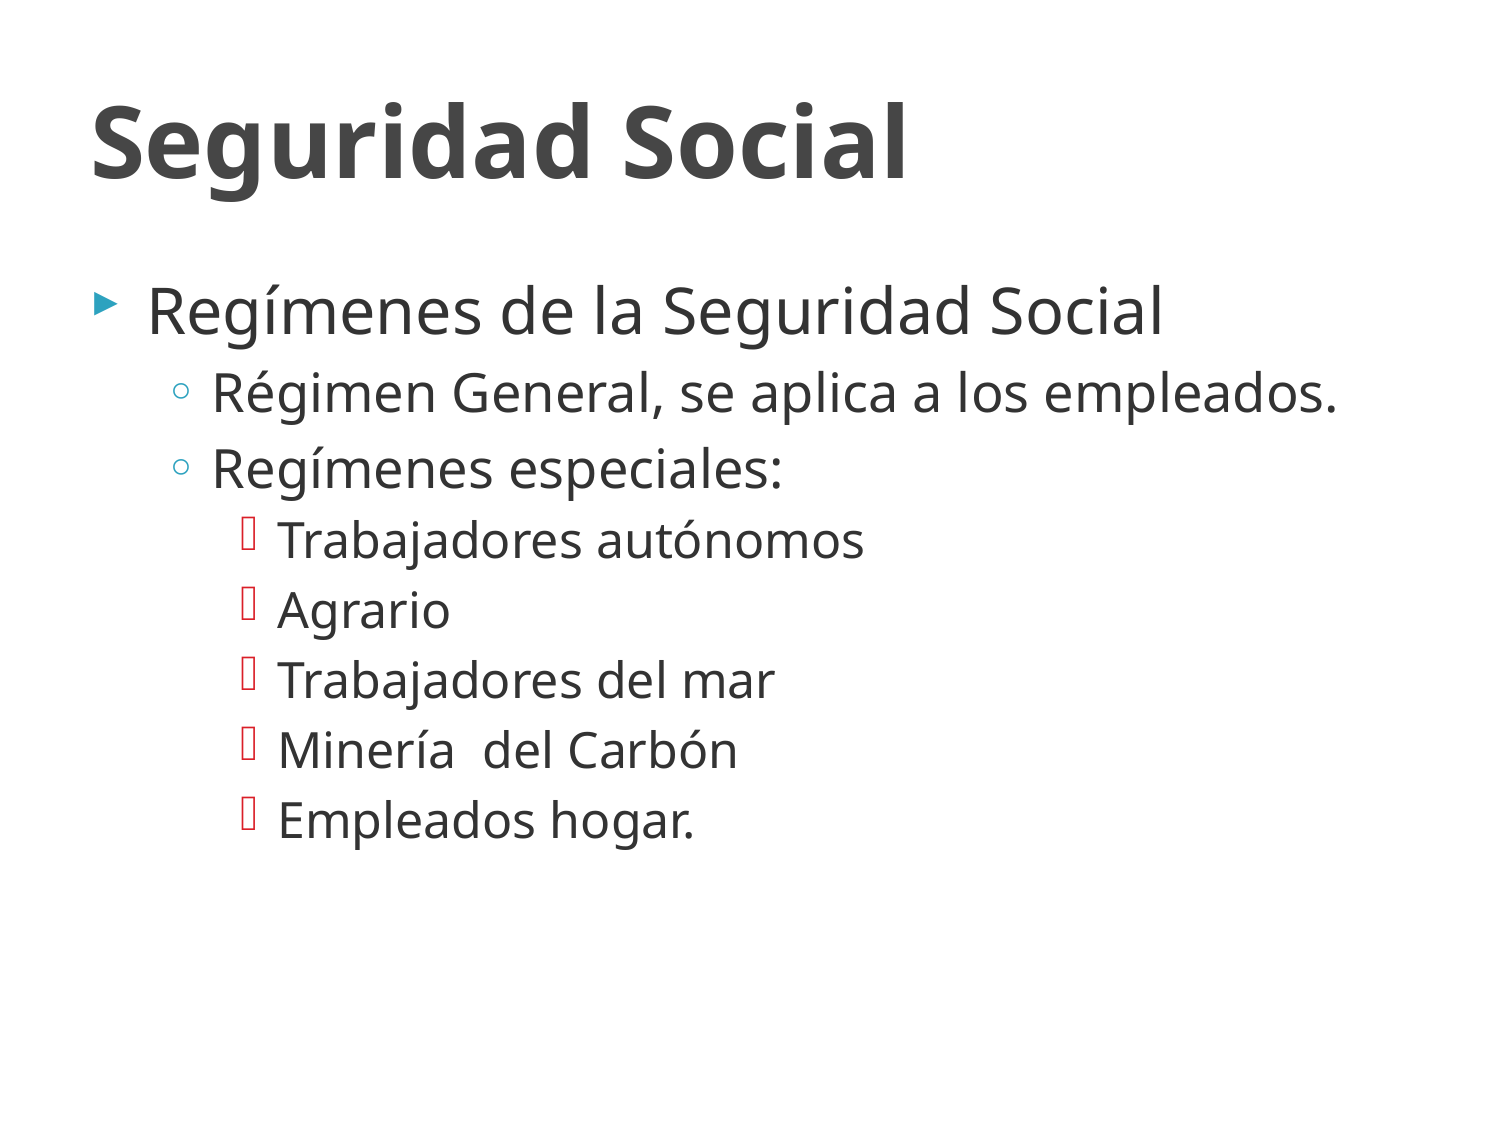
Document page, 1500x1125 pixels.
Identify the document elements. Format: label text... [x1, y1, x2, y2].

title Seguridad Social [75, 45, 1425, 233]
list Regímenes de la Seguridad Social Régimen General, se aplica a los empleados. Regímenes especiales: Trabajadores autónomos Agrario Trabajadores del mar Minería del Carbón Empleados hogar. [74, 262, 1426, 1006]
